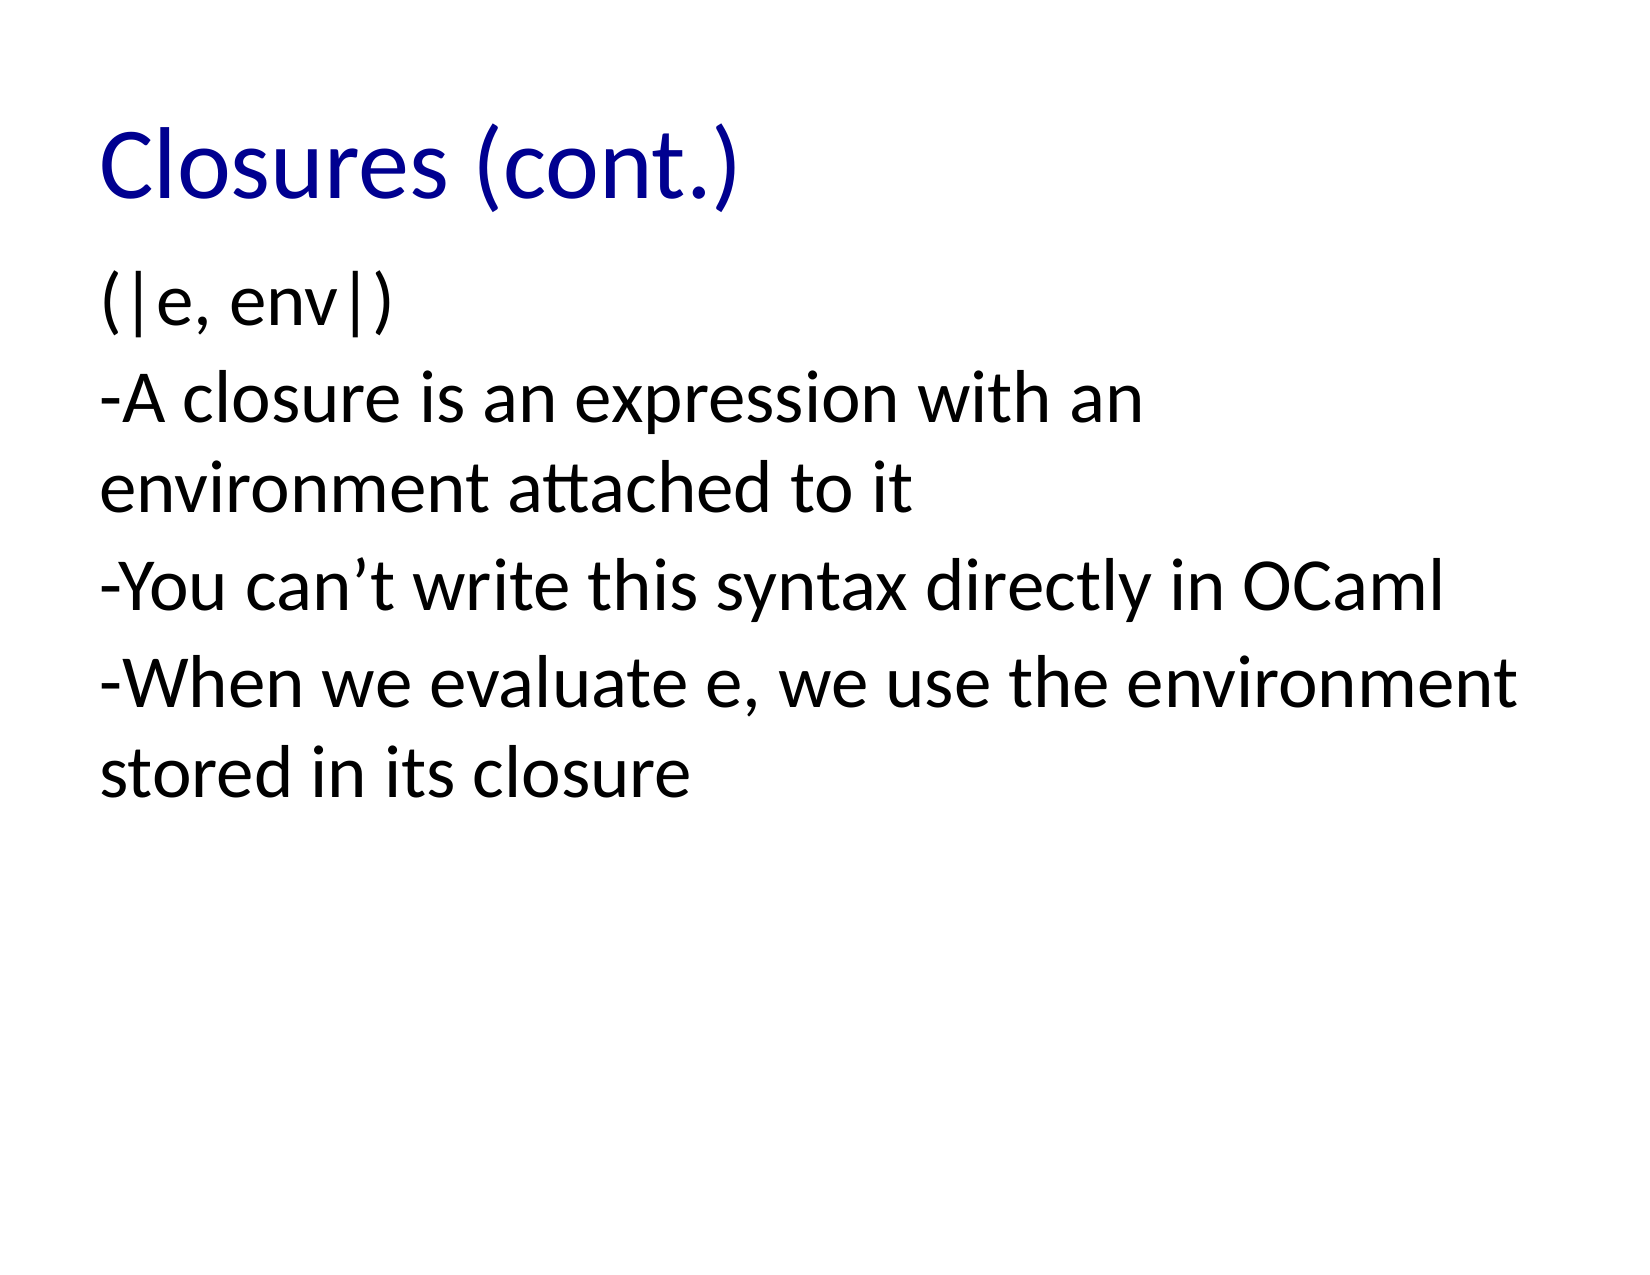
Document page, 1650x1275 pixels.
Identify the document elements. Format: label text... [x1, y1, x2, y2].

list (|e, env|) -A closure is an expression with an environment attached to it -You can’t write this syntax directly in OCaml -When we evaluate e, we use the environment stored in its closure [82, 242, 1568, 1139]
title Closures (cont.) [82, 51, 1568, 242]
